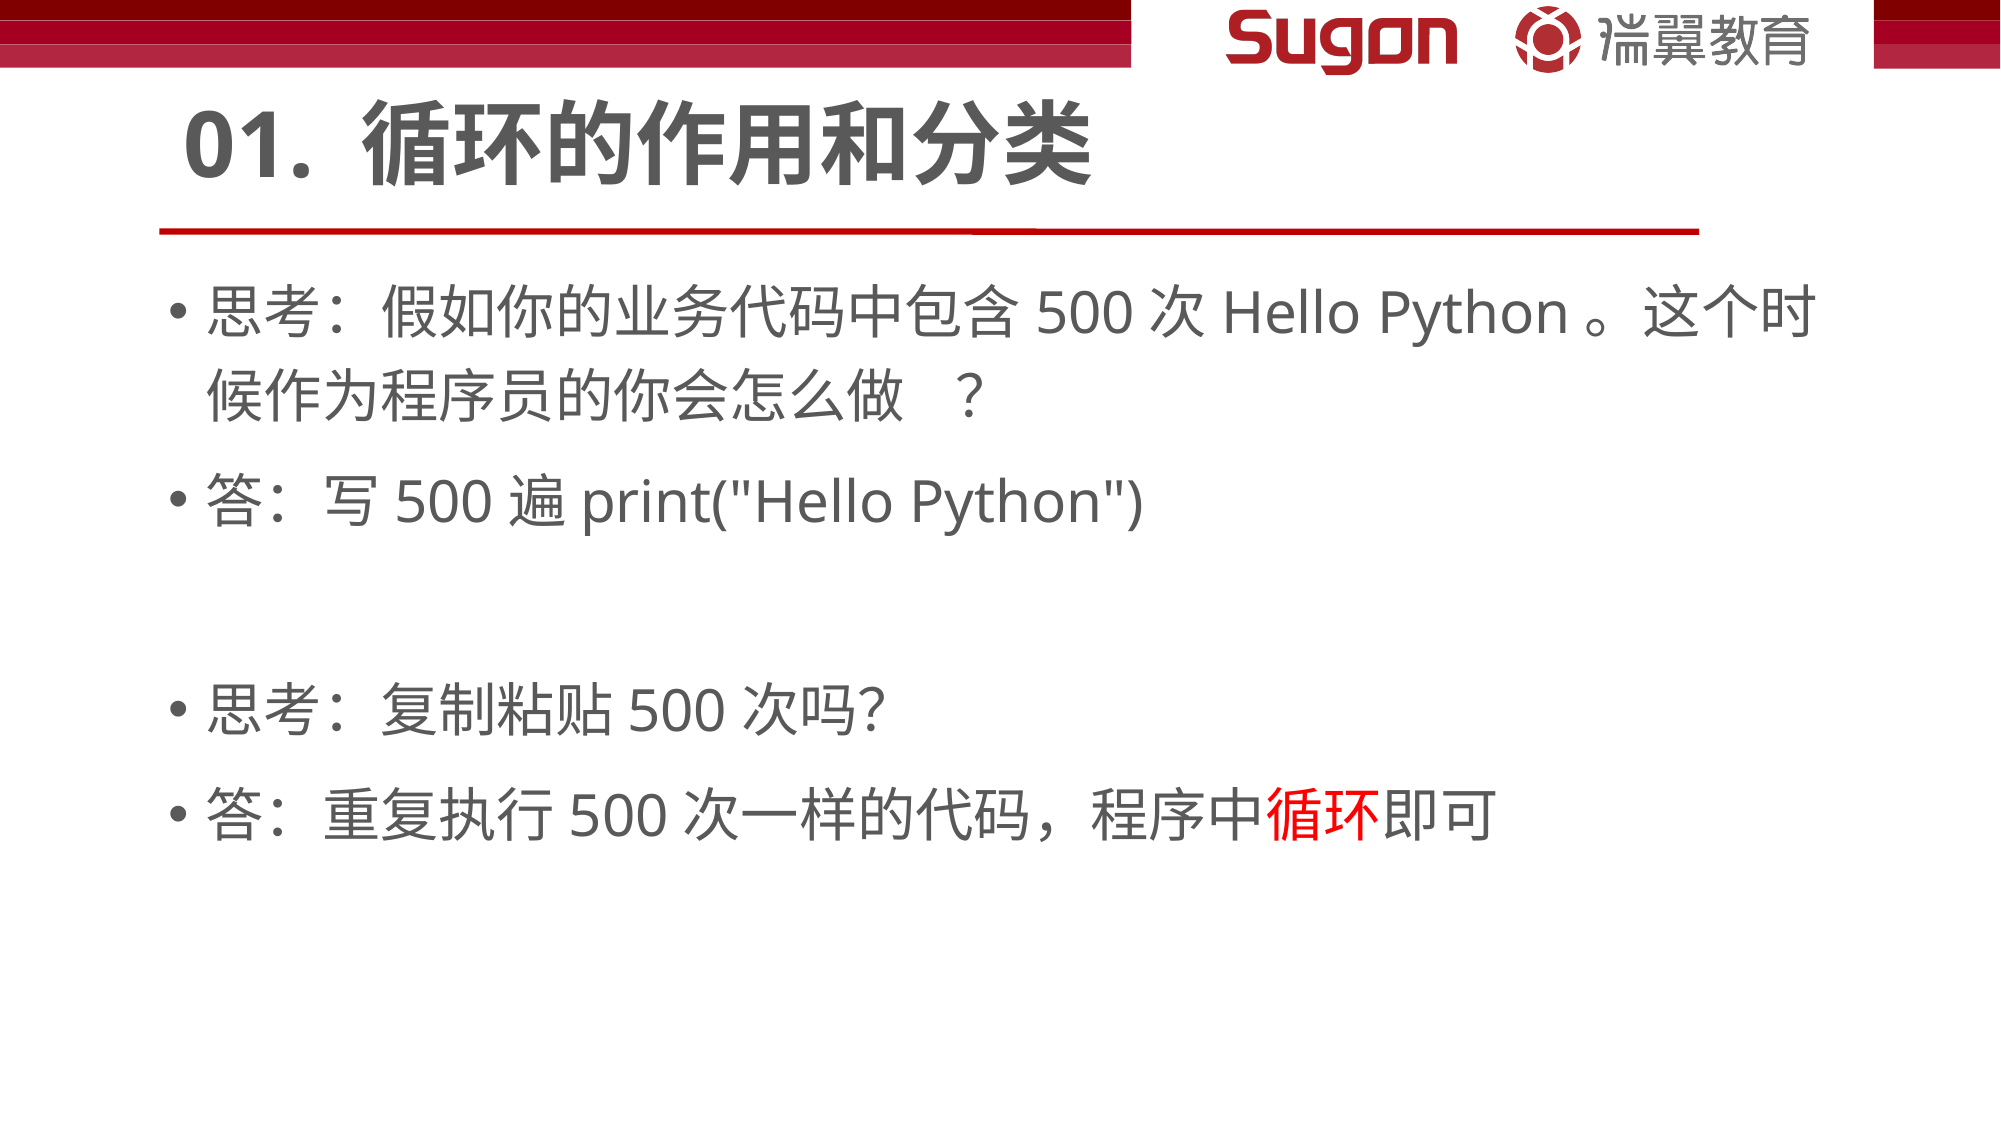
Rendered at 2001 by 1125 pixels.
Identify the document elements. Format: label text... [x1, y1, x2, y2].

picture [1194, 0, 1484, 91]
title 01. 循环的作用和分类 [169, 91, 1895, 214]
list 思考：假如你的业务代码中包含500次Hello Python。这个时候作为程序员的你会怎么做 ？ 答：写500遍print("Hello Python") 思考：复制粘贴500次吗？ 答：重复执行500次一样的代码，程序中循环即可 [153, 253, 1879, 1028]
picture [1515, 6, 1809, 73]
